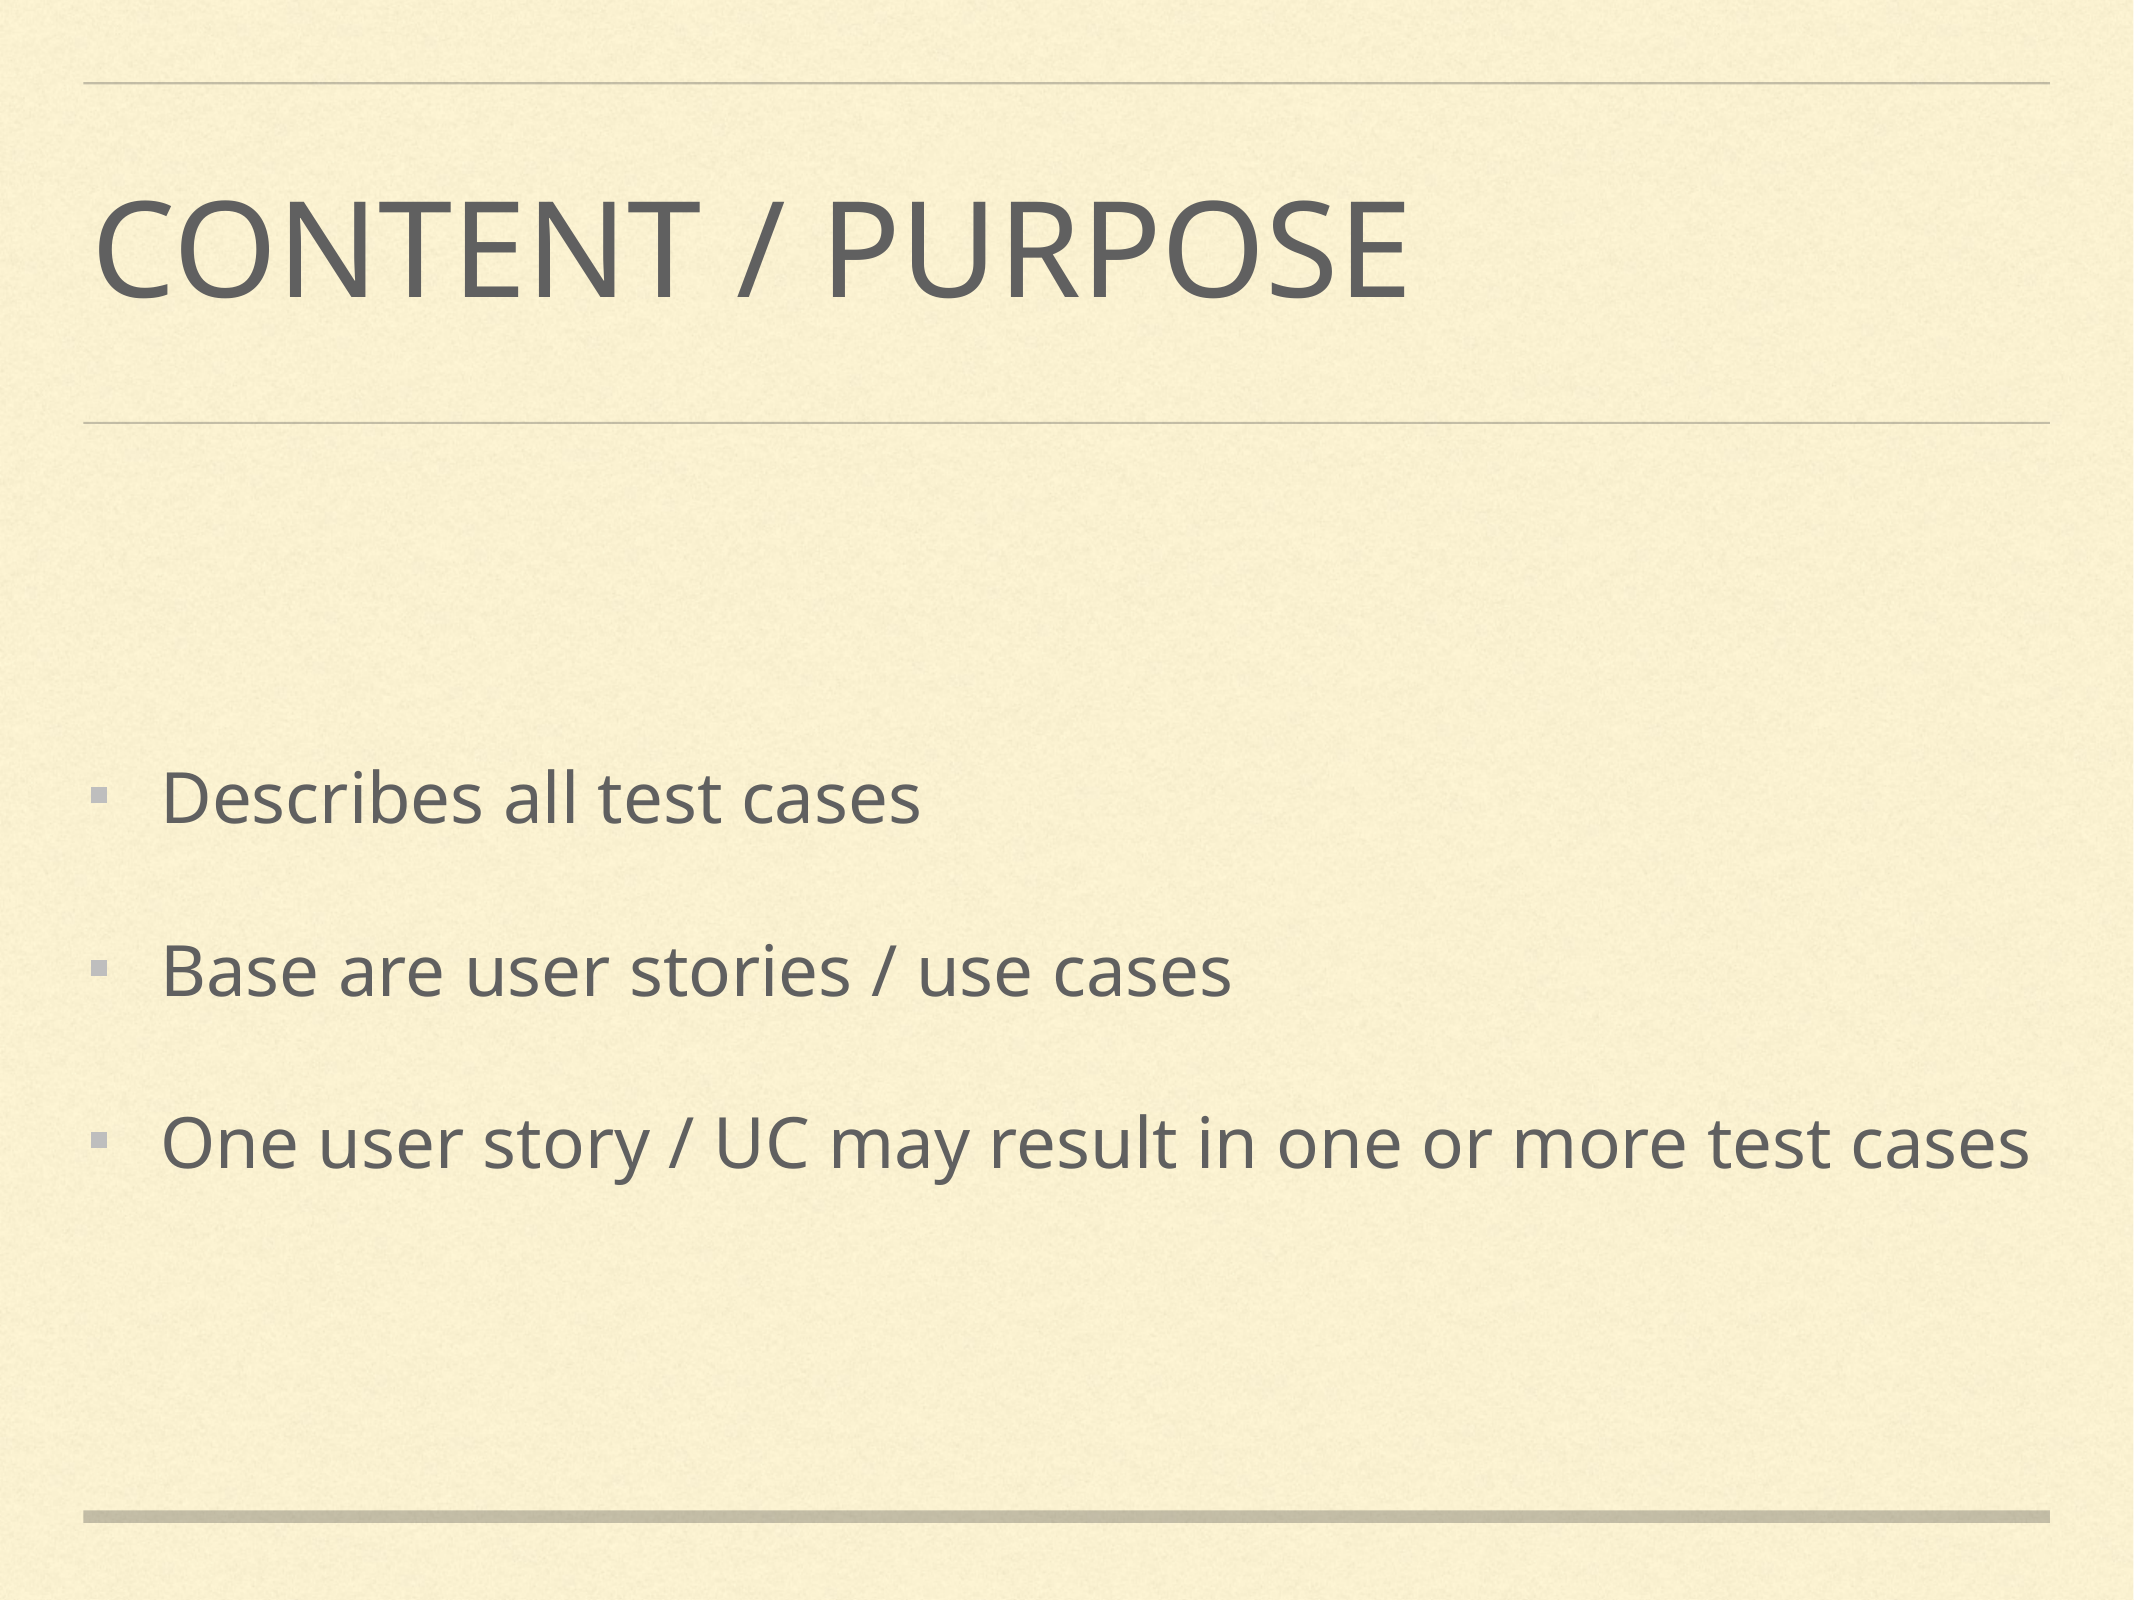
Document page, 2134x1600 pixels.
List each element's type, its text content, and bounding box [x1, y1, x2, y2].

picture [0, 0, 2134, 1600]
list Describes all test cases Base are user stories / use cases One user story / UC may result in one or more test cases [82, 497, 2051, 1438]
title Content / Purpose [82, 97, 2051, 411]
